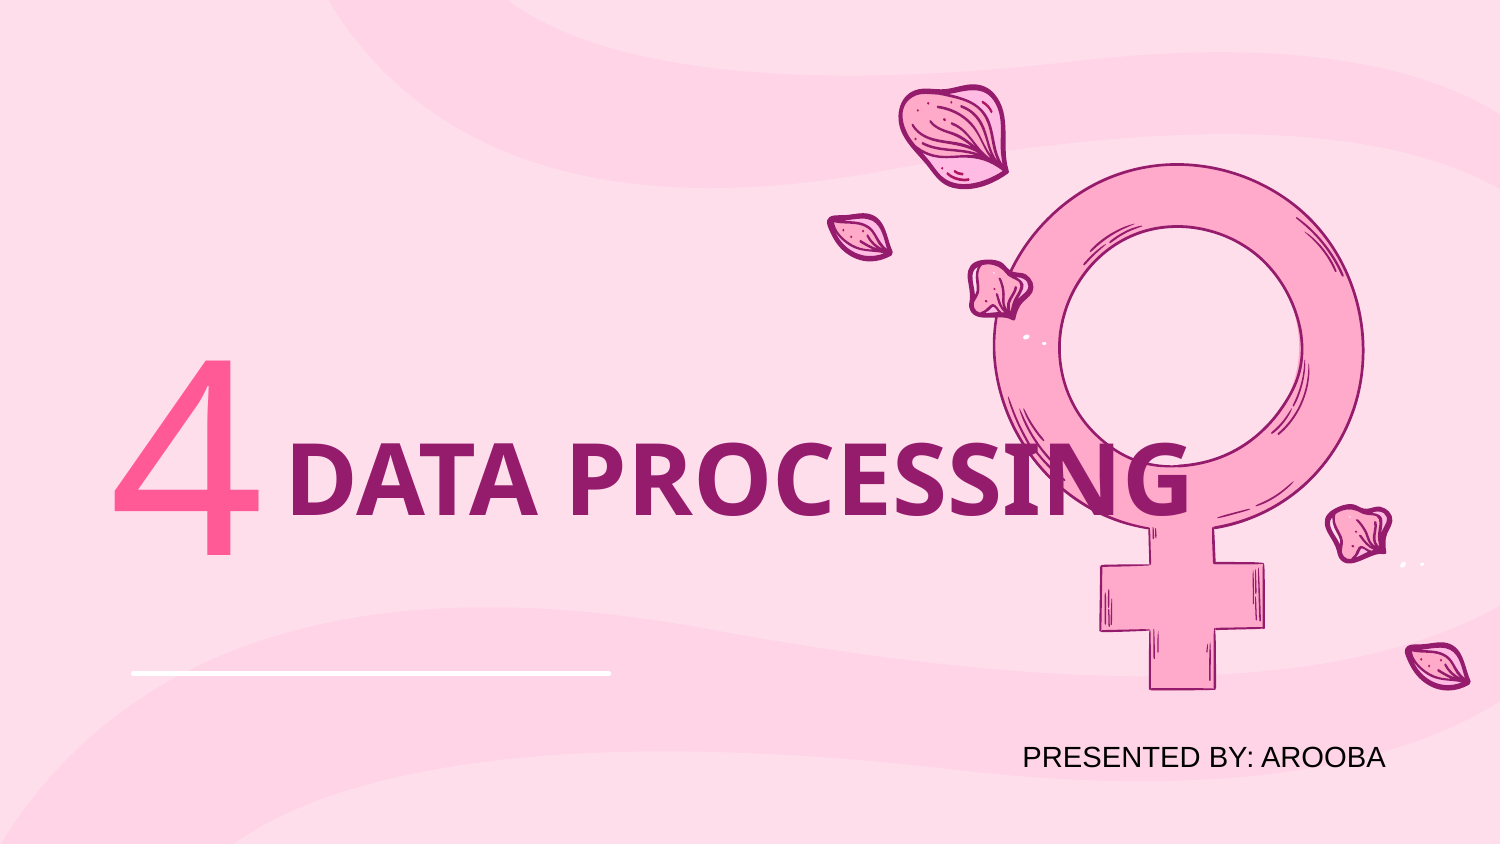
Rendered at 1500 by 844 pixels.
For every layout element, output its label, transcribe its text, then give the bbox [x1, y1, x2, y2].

title 4 [94, 353, 251, 541]
text_box PRESENTED BY: AROOBA [1007, 730, 1480, 781]
title DATA PROCESSING [269, 413, 819, 538]
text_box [824, 84, 1472, 691]
